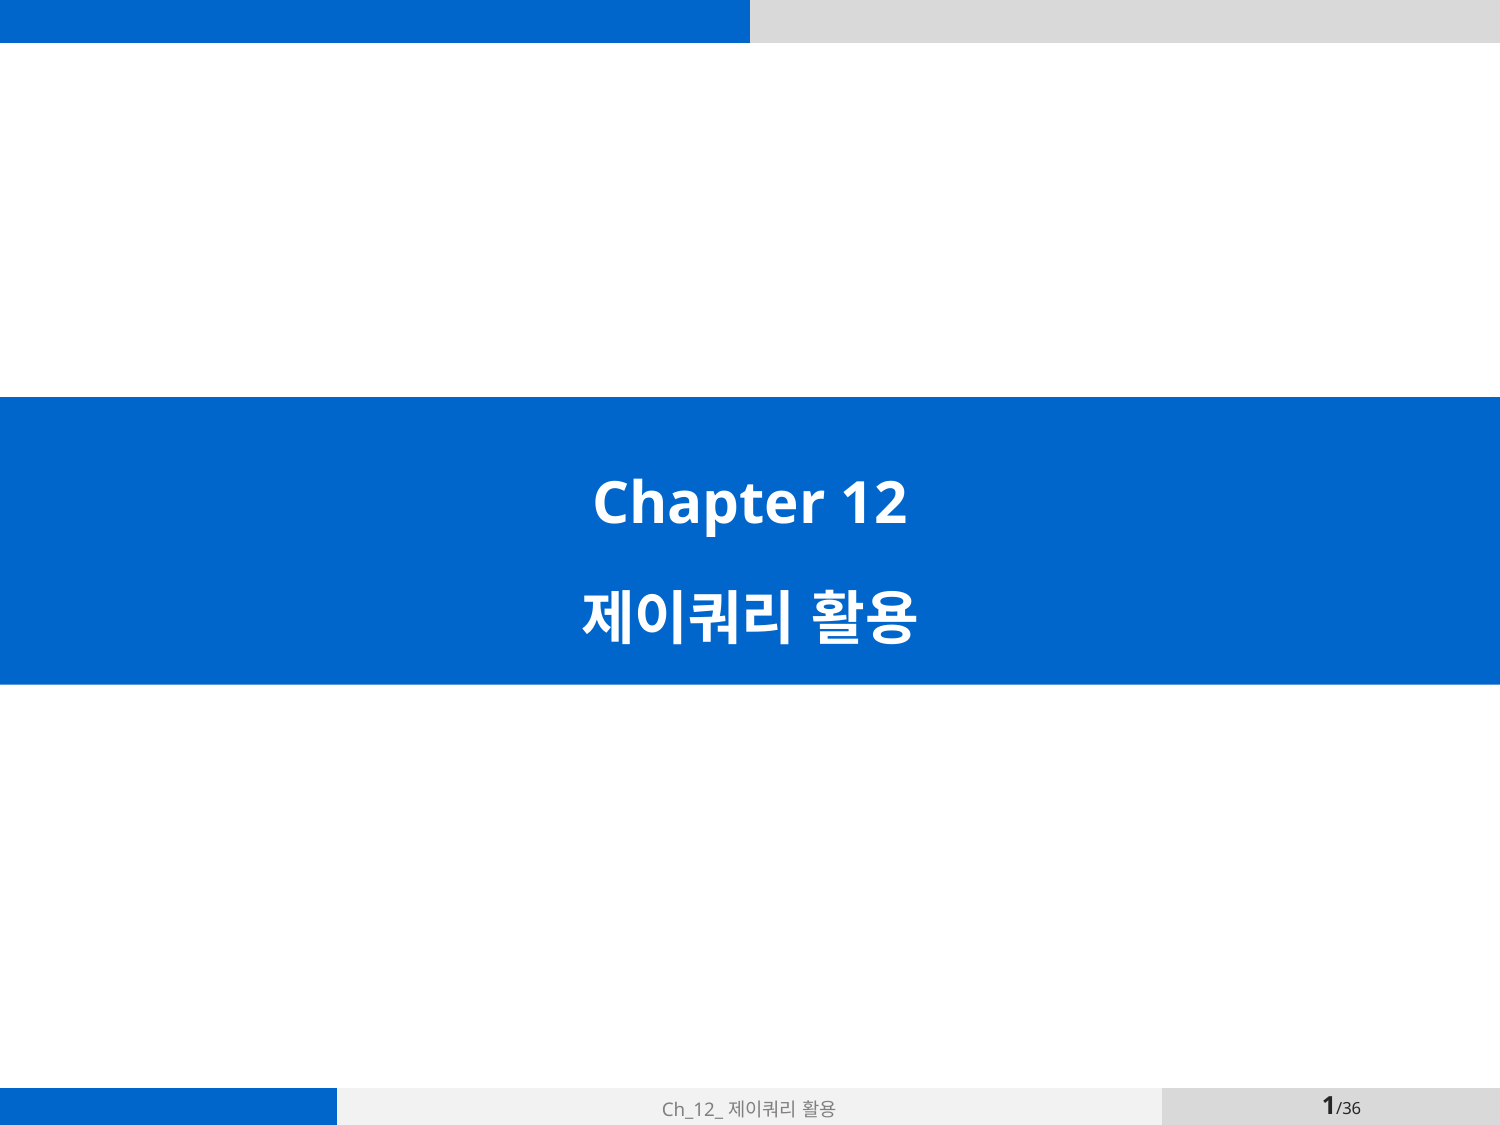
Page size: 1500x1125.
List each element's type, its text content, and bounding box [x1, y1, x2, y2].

subtitle Chapter 12 제이쿼리 활용 [0, 396, 1500, 685]
